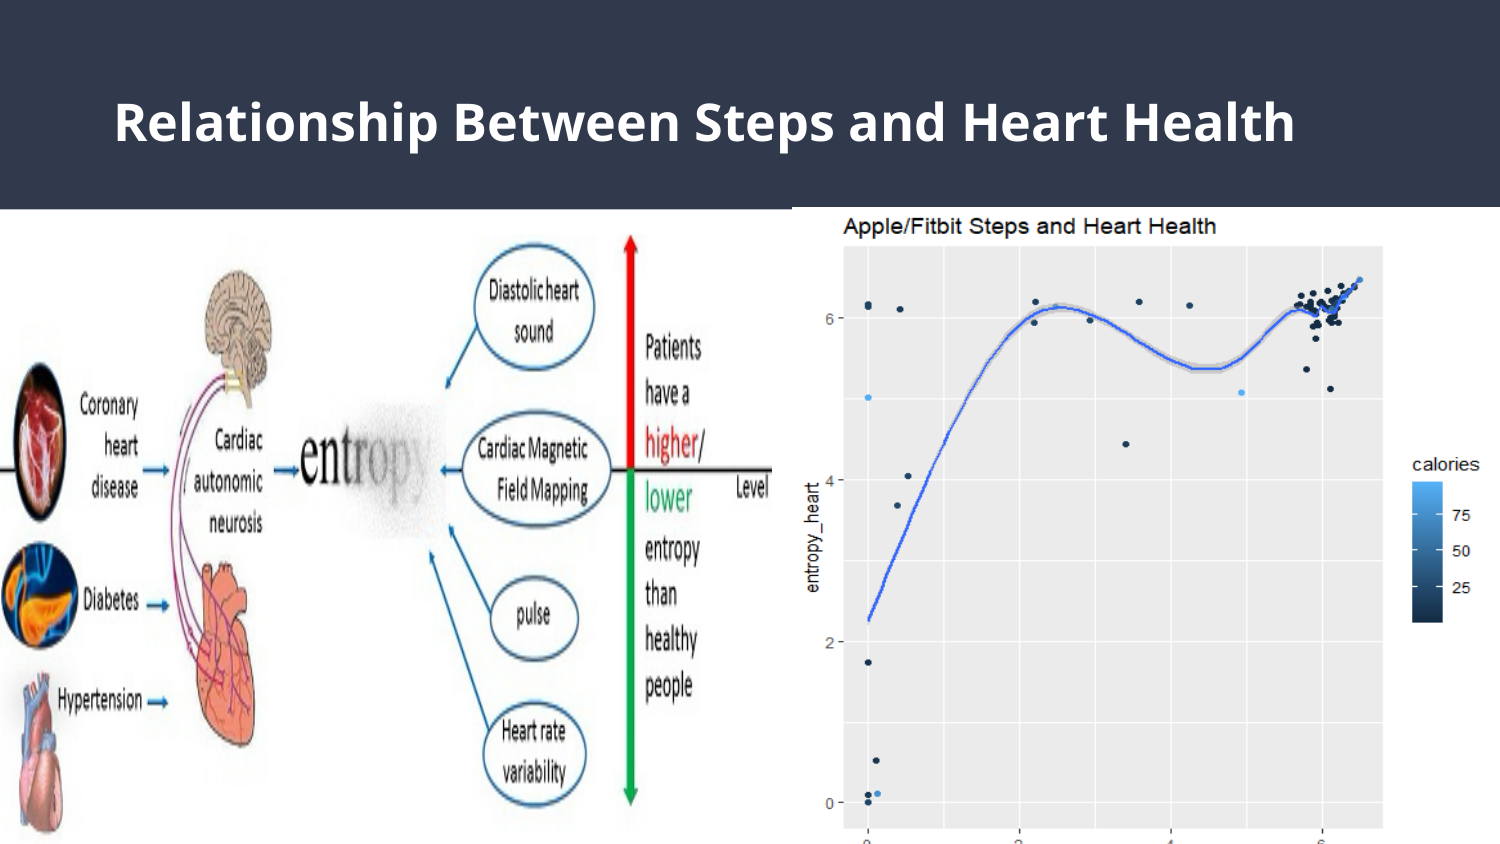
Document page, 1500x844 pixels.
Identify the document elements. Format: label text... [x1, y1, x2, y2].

title Relationship Between Steps and Heart Health [0, 74, 1398, 178]
picture [792, 207, 1500, 844]
picture [0, 234, 772, 844]
